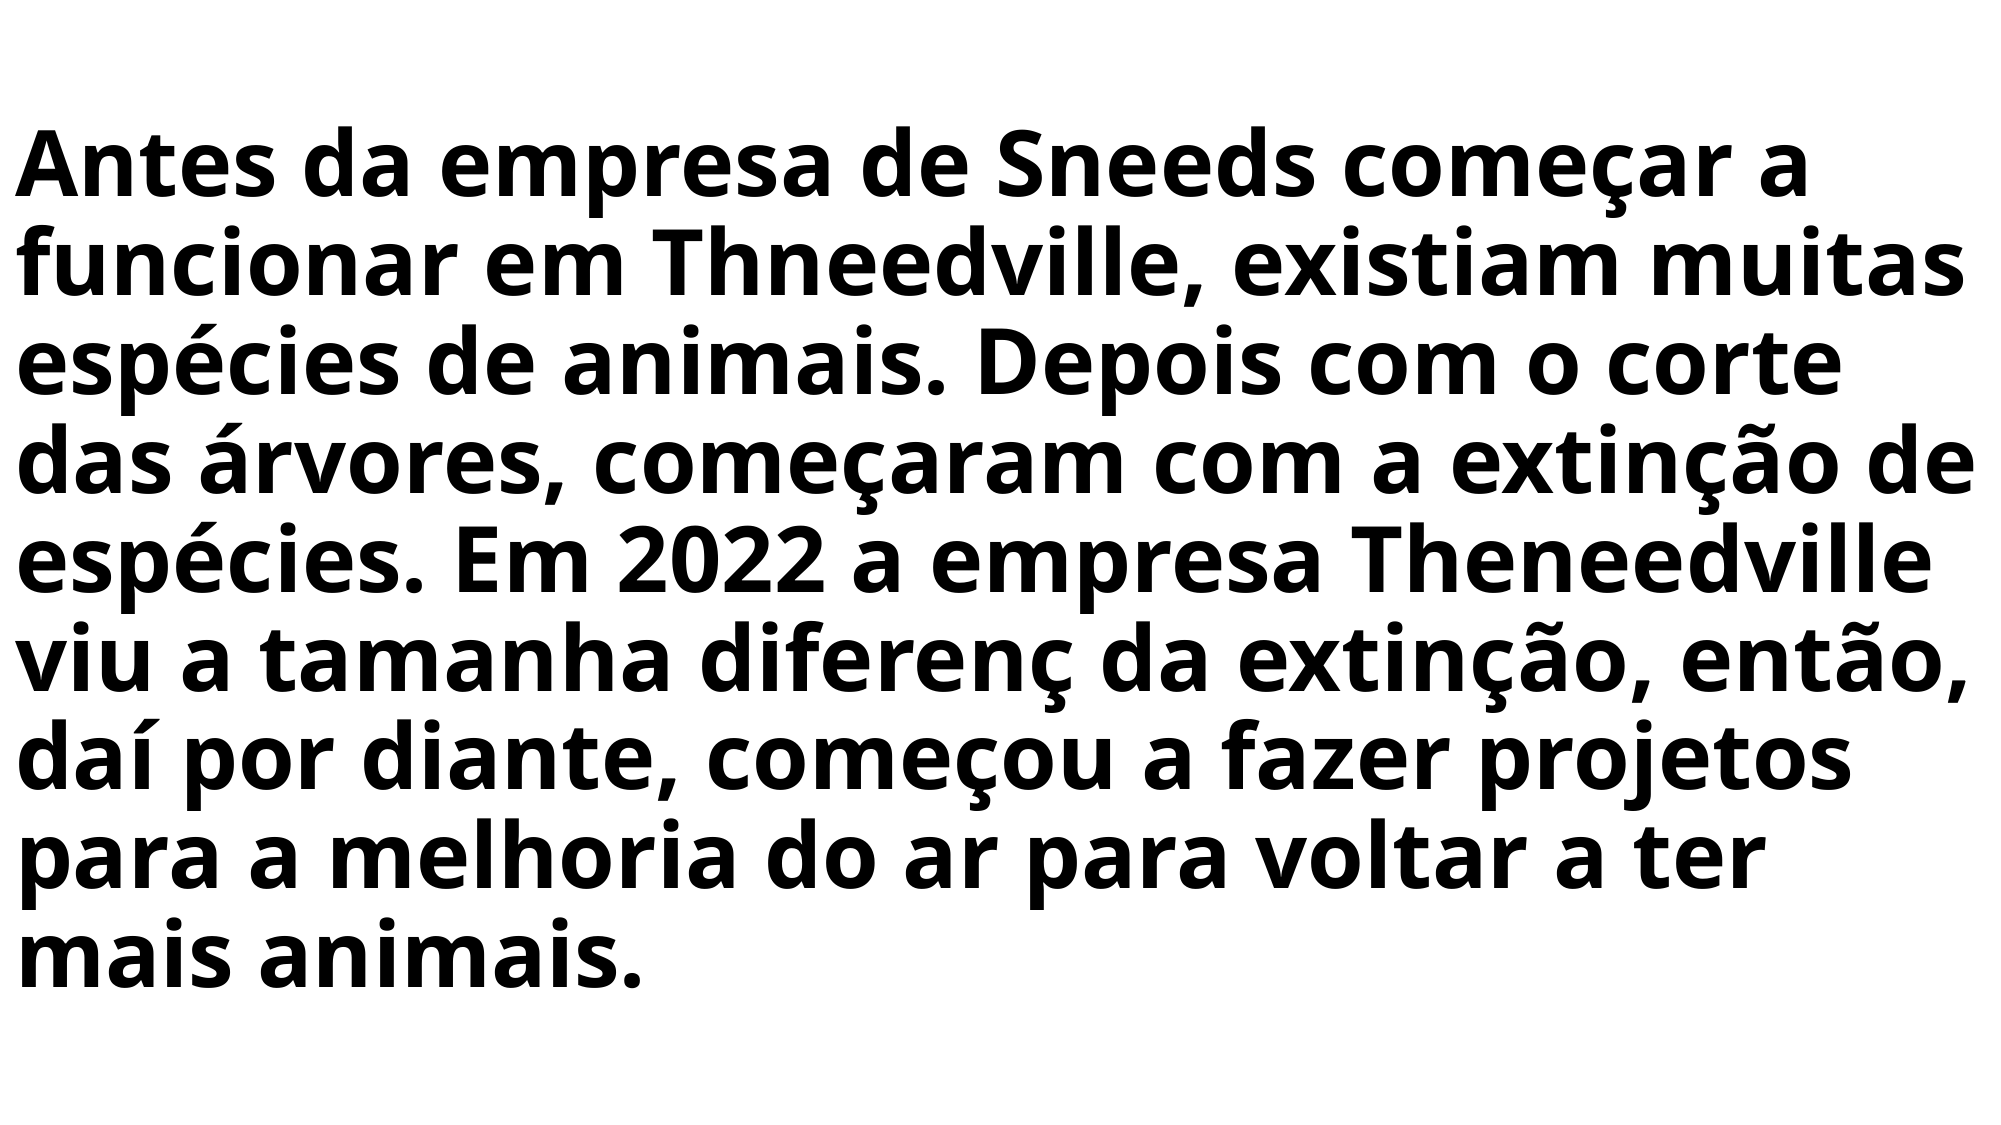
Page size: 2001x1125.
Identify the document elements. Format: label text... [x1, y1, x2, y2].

title Antes da empresa de Sneeds começar a funcionar em Thneedville, existiam muitas espécies de animais. Depois com o corte das árvores, começaram com a extinção de espécies. Em 2022 a empresa Theneedville viu a tamanha diferenç da extinção, então, daí por diante, começou a fazer projetos para a melhoria do ar para voltar a ter mais animais. [0, 0, 2000, 1125]
